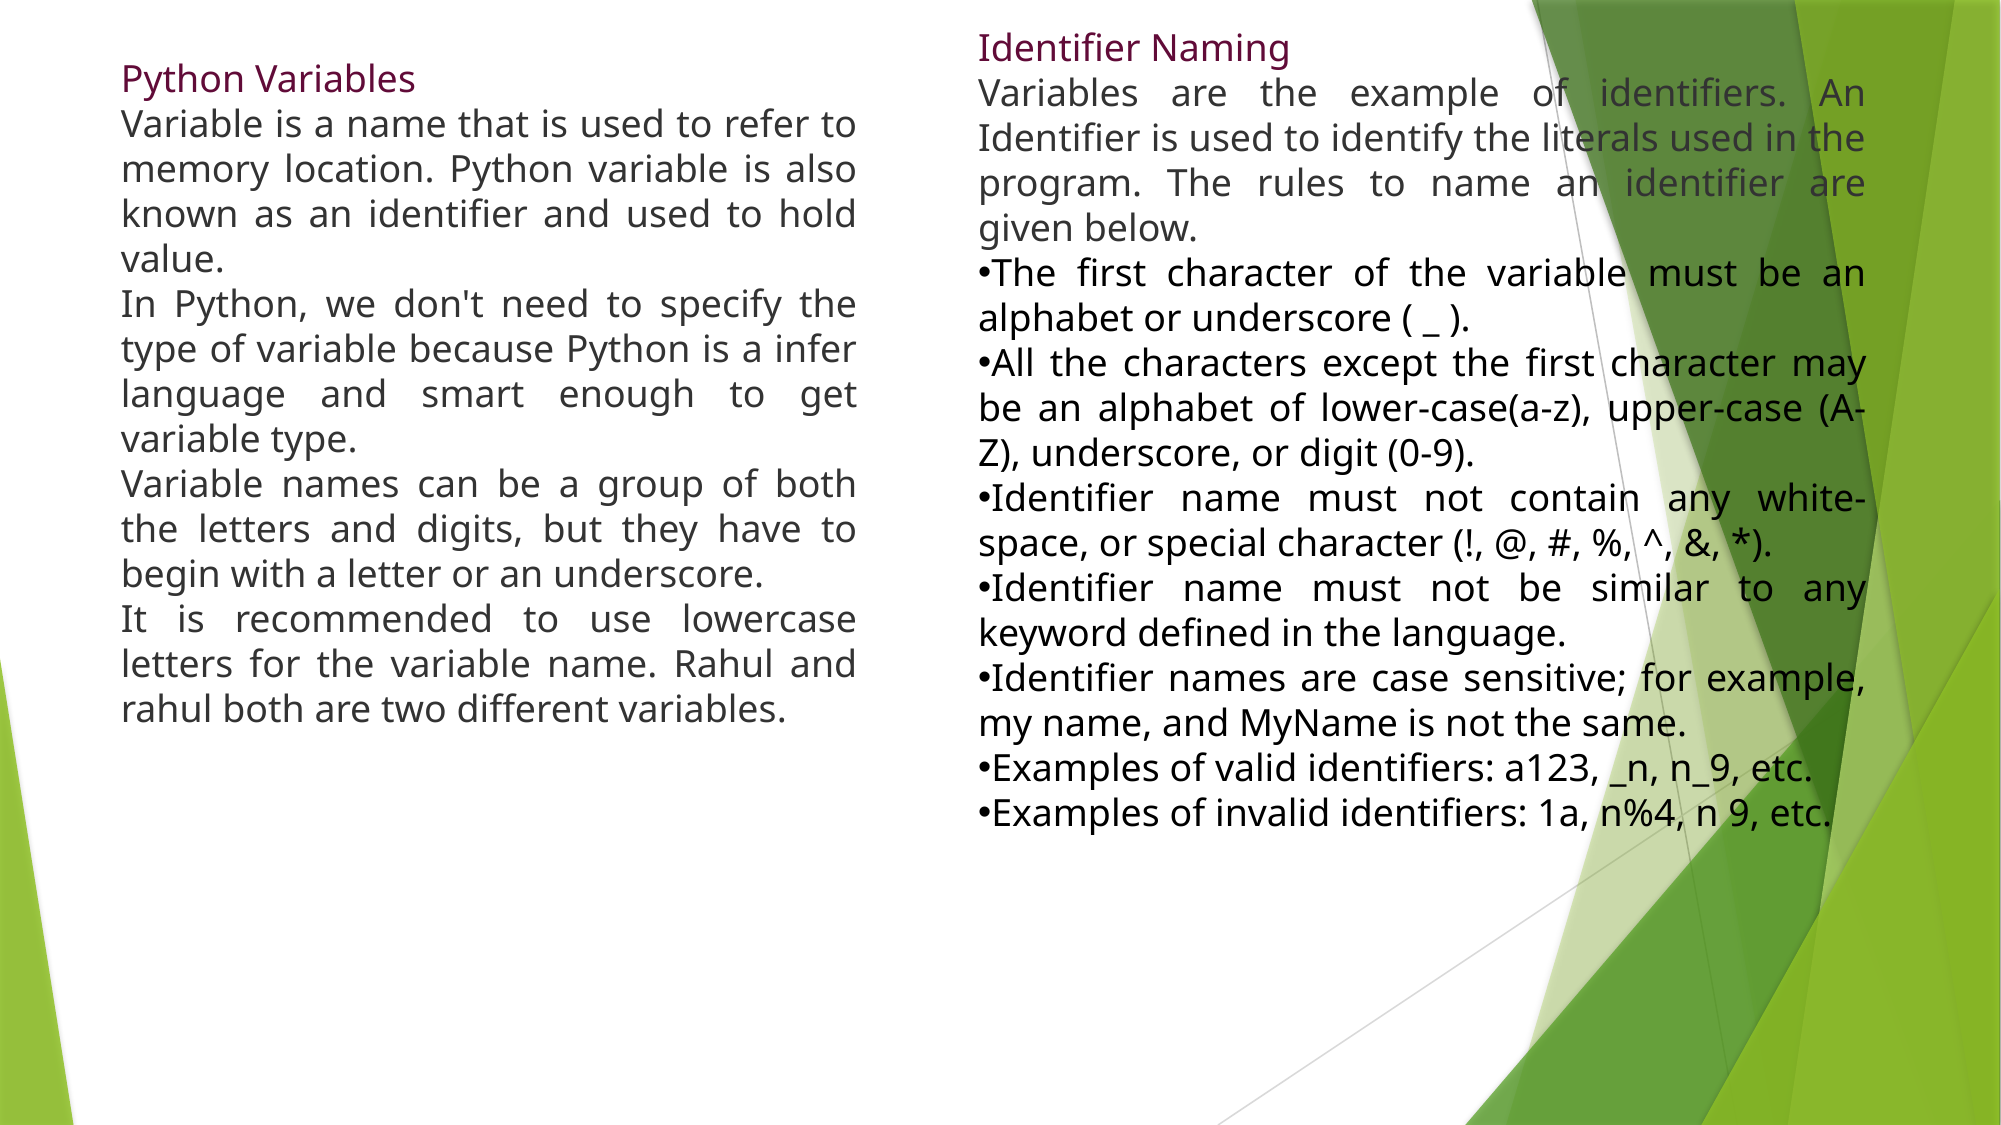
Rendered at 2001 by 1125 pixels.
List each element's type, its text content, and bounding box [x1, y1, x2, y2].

text_box Identifier Naming Variables are the example of identifiers. An Identifier is used to identify the literals used in the program. The rules to name an identifier are given below. The first character of the variable must be an alphabet or underscore ( _ ). All the characters except the first character may be an alphabet of lower-case(a-z), upper-case (A-Z), underscore, or digit (0-9). Identifier name must not contain any white-space, or special character (!, @, #, %, ^, &, *). Identifier name must not be similar to any keyword defined in the language. Identifier names are case sensitive; for example, my name, and MyName is not the same. Examples of valid identifiers: a123, _n, n_9, etc. Examples of invalid identifiers: 1a, n%4, n 9, etc. [963, 16, 1882, 842]
text_box Python Variables Variable is a name that is used to refer to memory location. Python variable is also known as an identifier and used to hold value. In Python, we don't need to specify the type of variable because Python is a infer language and smart enough to get variable type. Variable names can be a group of both the letters and digits, but they have to begin with a letter or an underscore. It is recommended to use lowercase letters for the variable name. Rahul and rahul both are two different variables. [106, 47, 873, 738]
